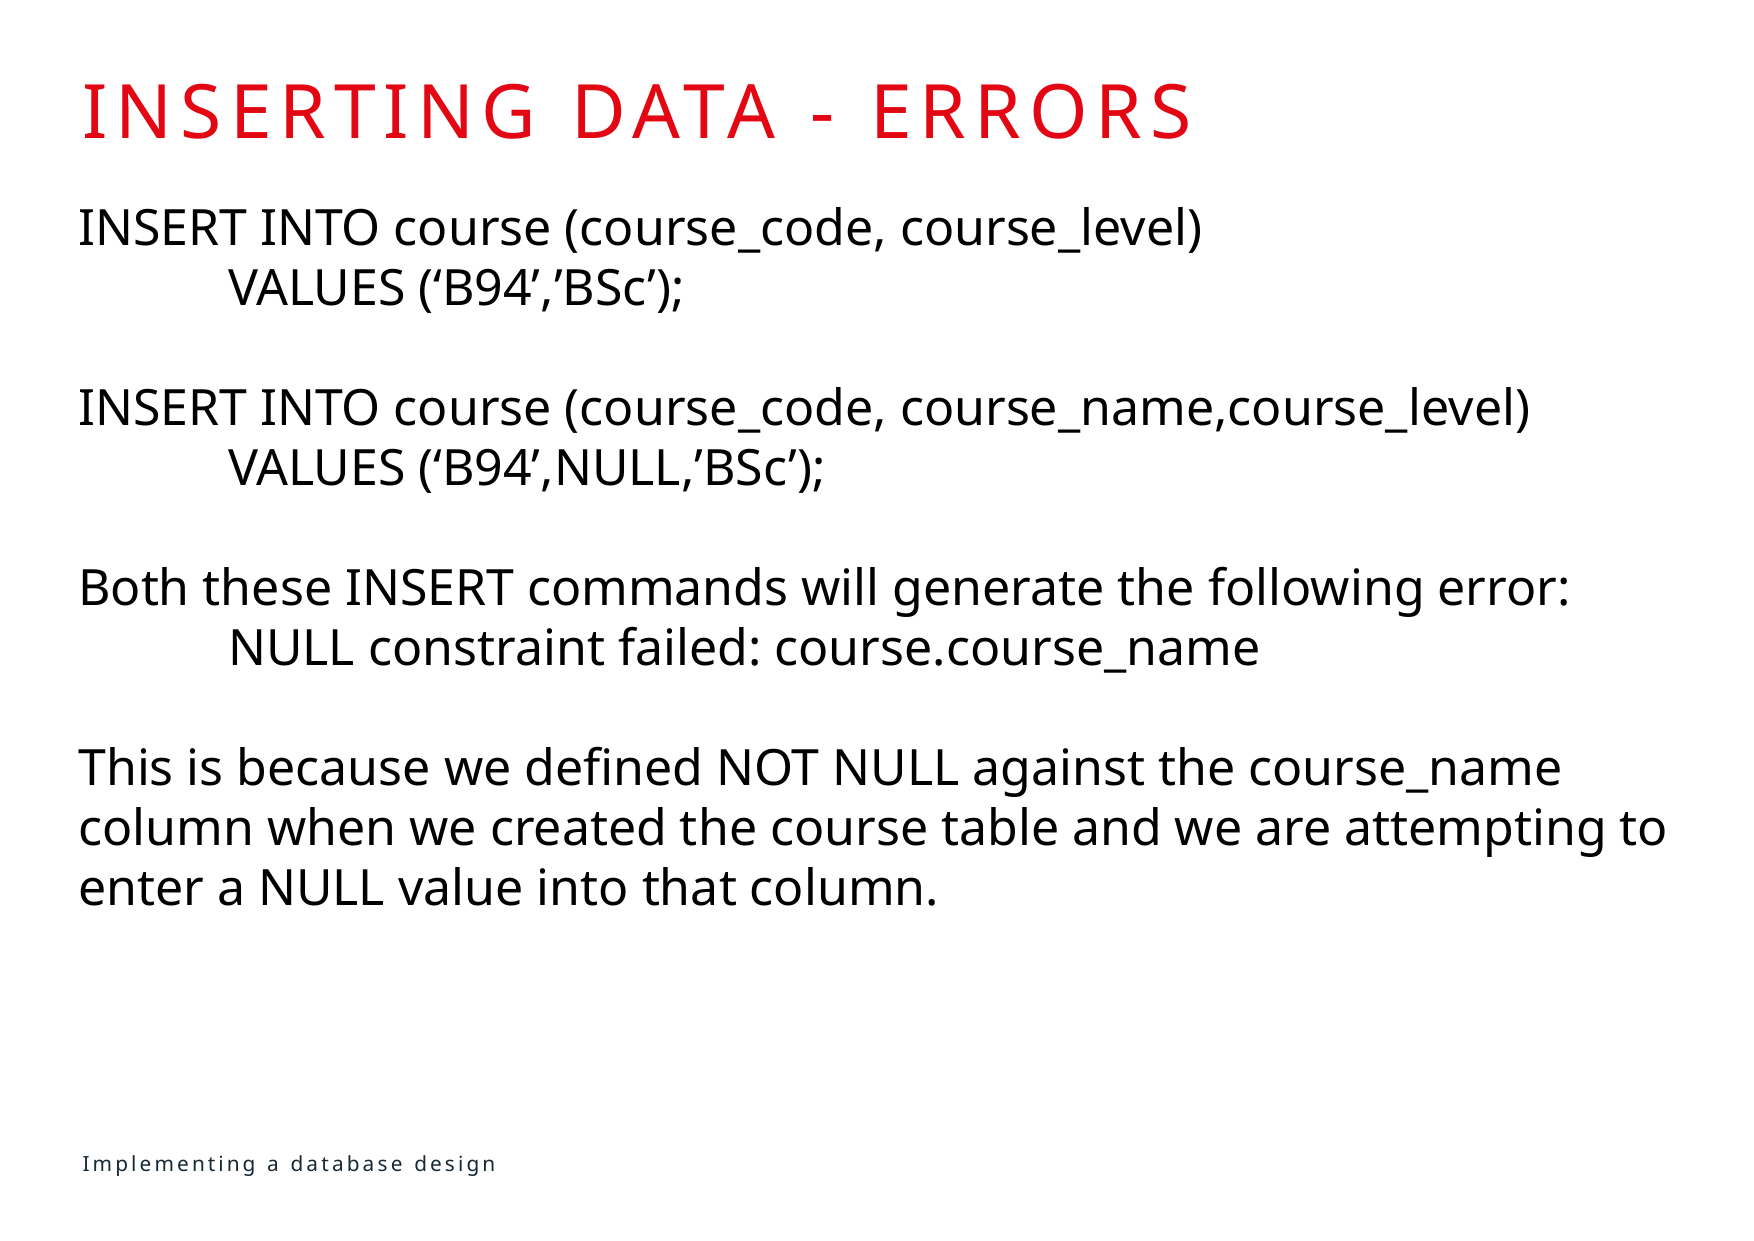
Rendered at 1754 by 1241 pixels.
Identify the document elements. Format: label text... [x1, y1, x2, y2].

text_box INSERT INTO course (course_code, course_level) VALUES (‘B94’,’BSc’); INSERT INTO course (course_code, course_name,course_level) VALUES (‘B94’,NULL,’BSc’); Both these INSERT commands will generate the following error: NULL constraint failed: course.course_name This is because we defined NOT NULL against the course_name column when we created the course table and we are attempting to enter a NULL value into that column. [63, 188, 1721, 984]
title INSERTING DATA - errors [82, 63, 1690, 157]
footer Implementing a database design [82, 1146, 1177, 1180]
